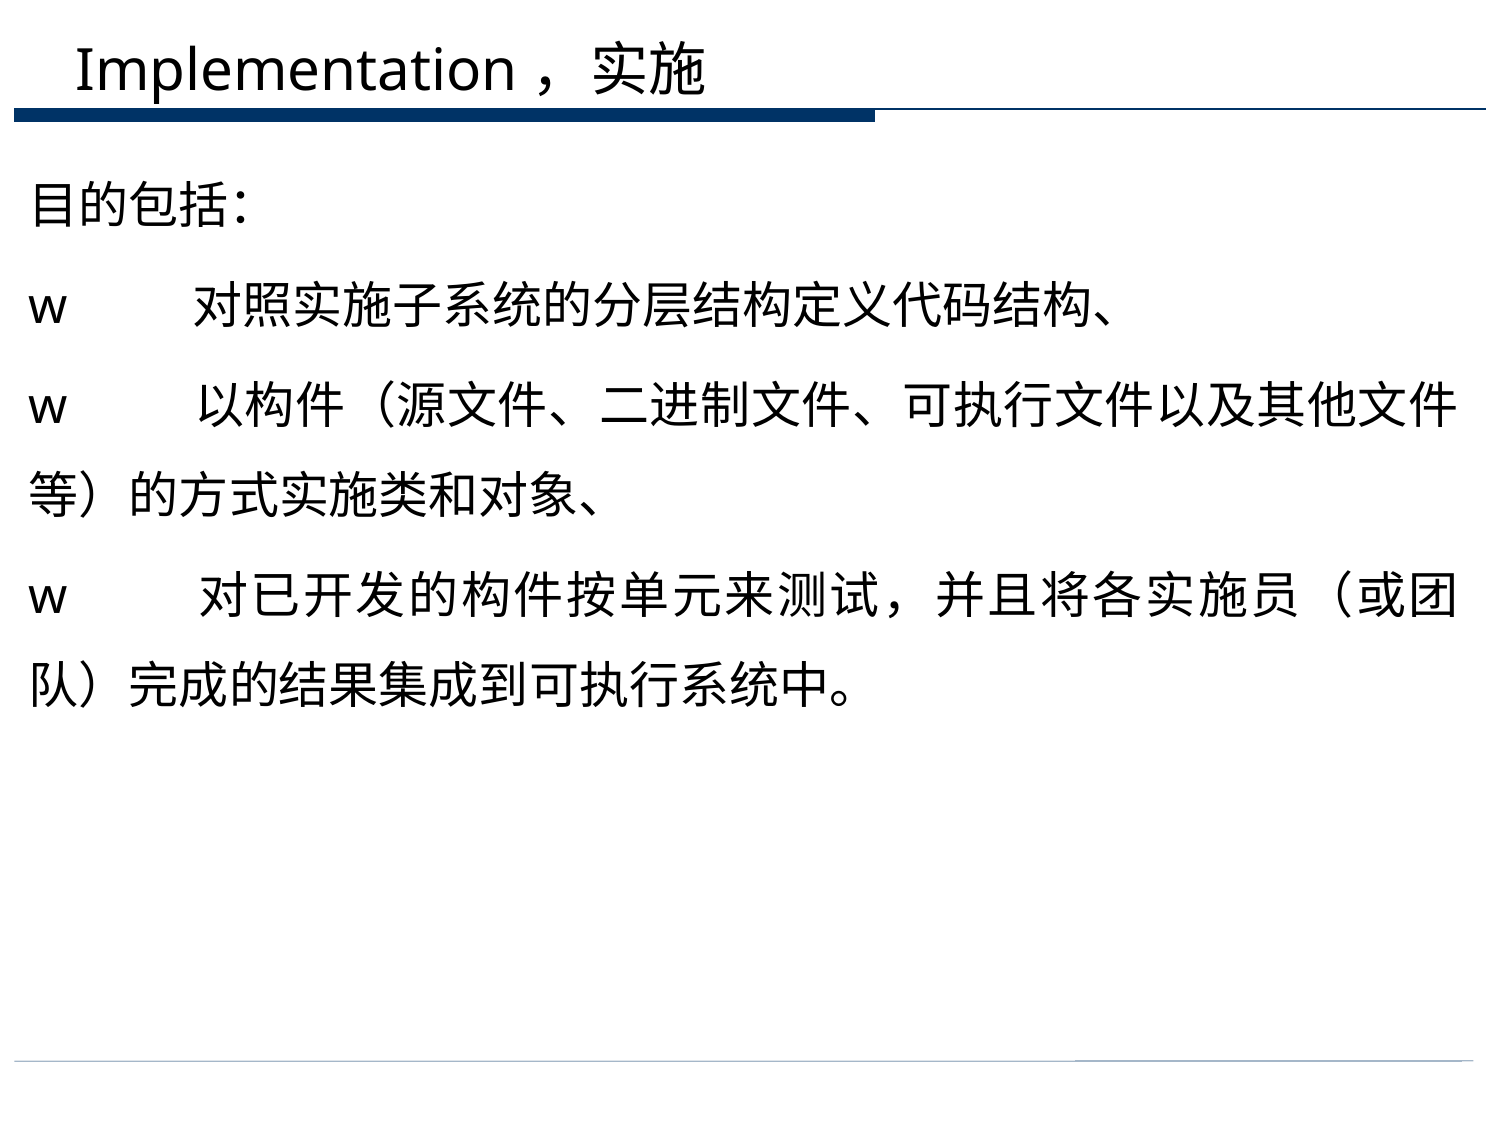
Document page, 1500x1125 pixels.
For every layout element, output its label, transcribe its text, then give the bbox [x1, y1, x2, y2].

title Implementation，实施 [60, 17, 1433, 110]
list 目的包括： w 对照实施子系统的分层结构定义代码结构、 w 以构件（源文件、二进制文件、可执行文件以及其他文件等）的方式实施类和对象、 w 对已开发的构件按单元来测试，并且将各实施员（或团队）完成的结果集成到可执行系统中。 [14, 136, 1474, 998]
slide_number [1151, 1060, 1486, 1122]
